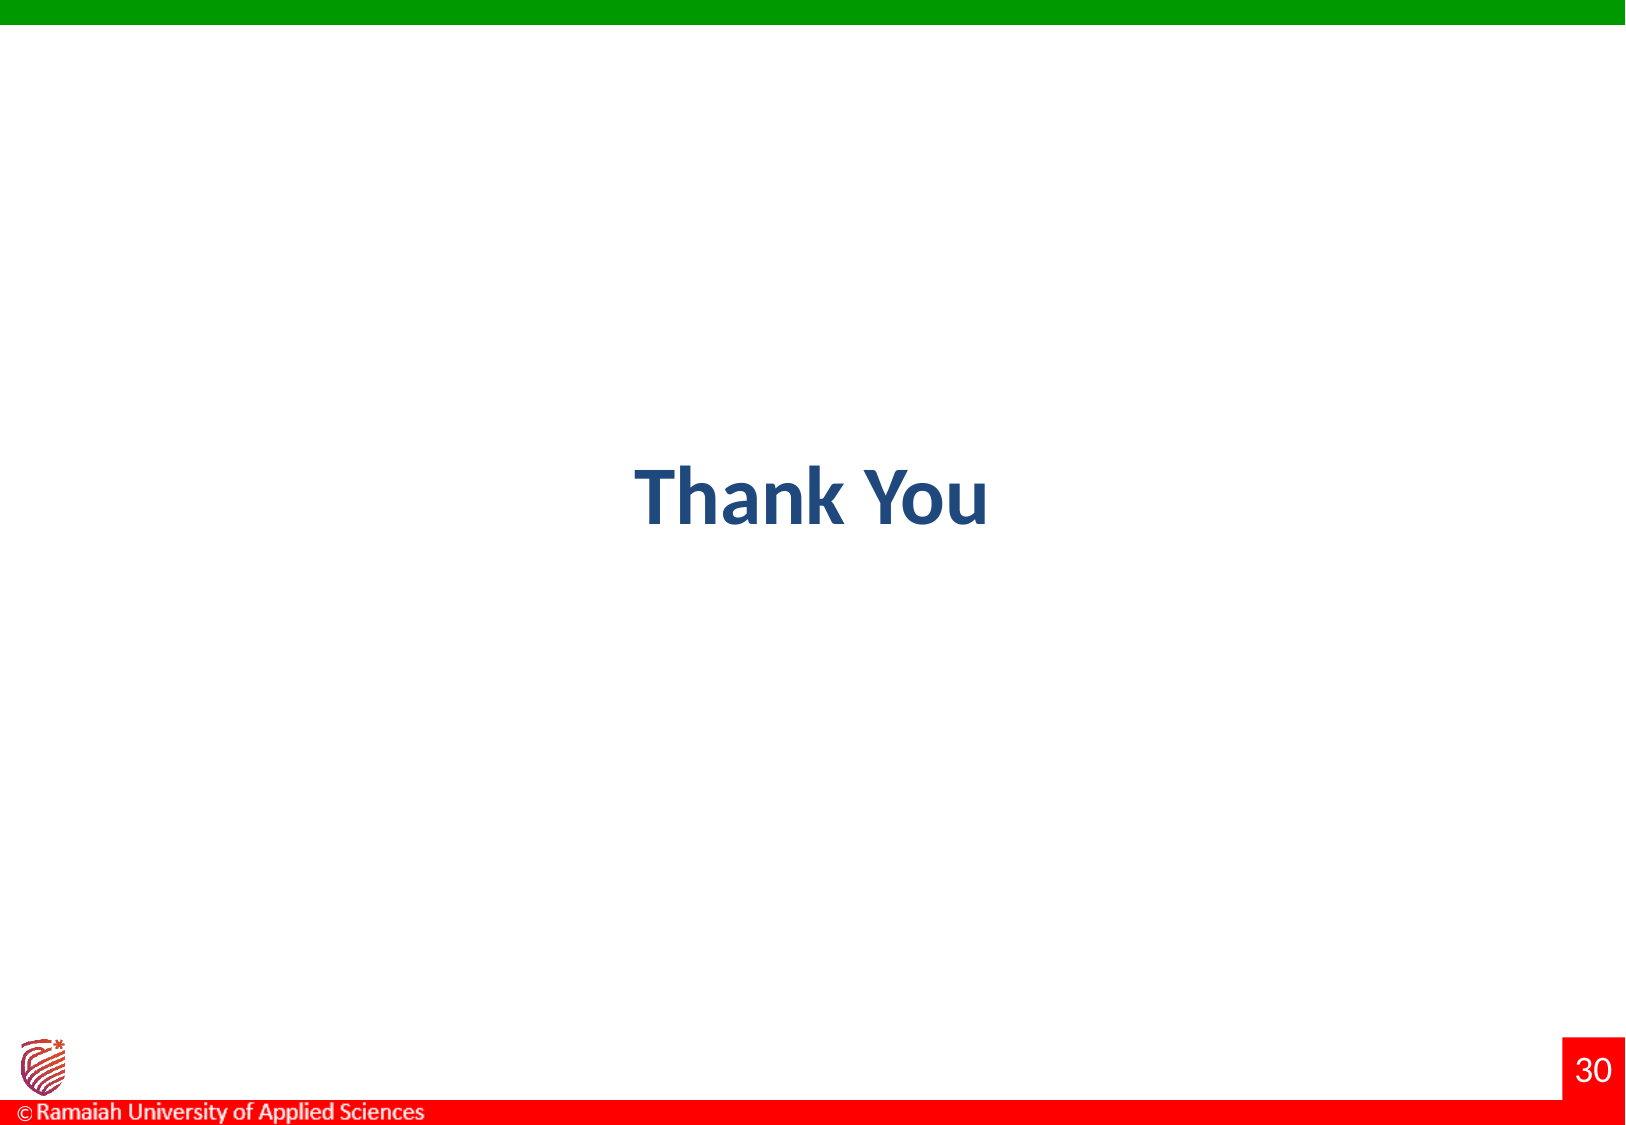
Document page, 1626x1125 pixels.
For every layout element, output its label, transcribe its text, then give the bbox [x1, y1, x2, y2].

picture [32, 1101, 430, 1125]
title Thank You [121, 433, 1504, 675]
picture [21, 1039, 65, 1096]
